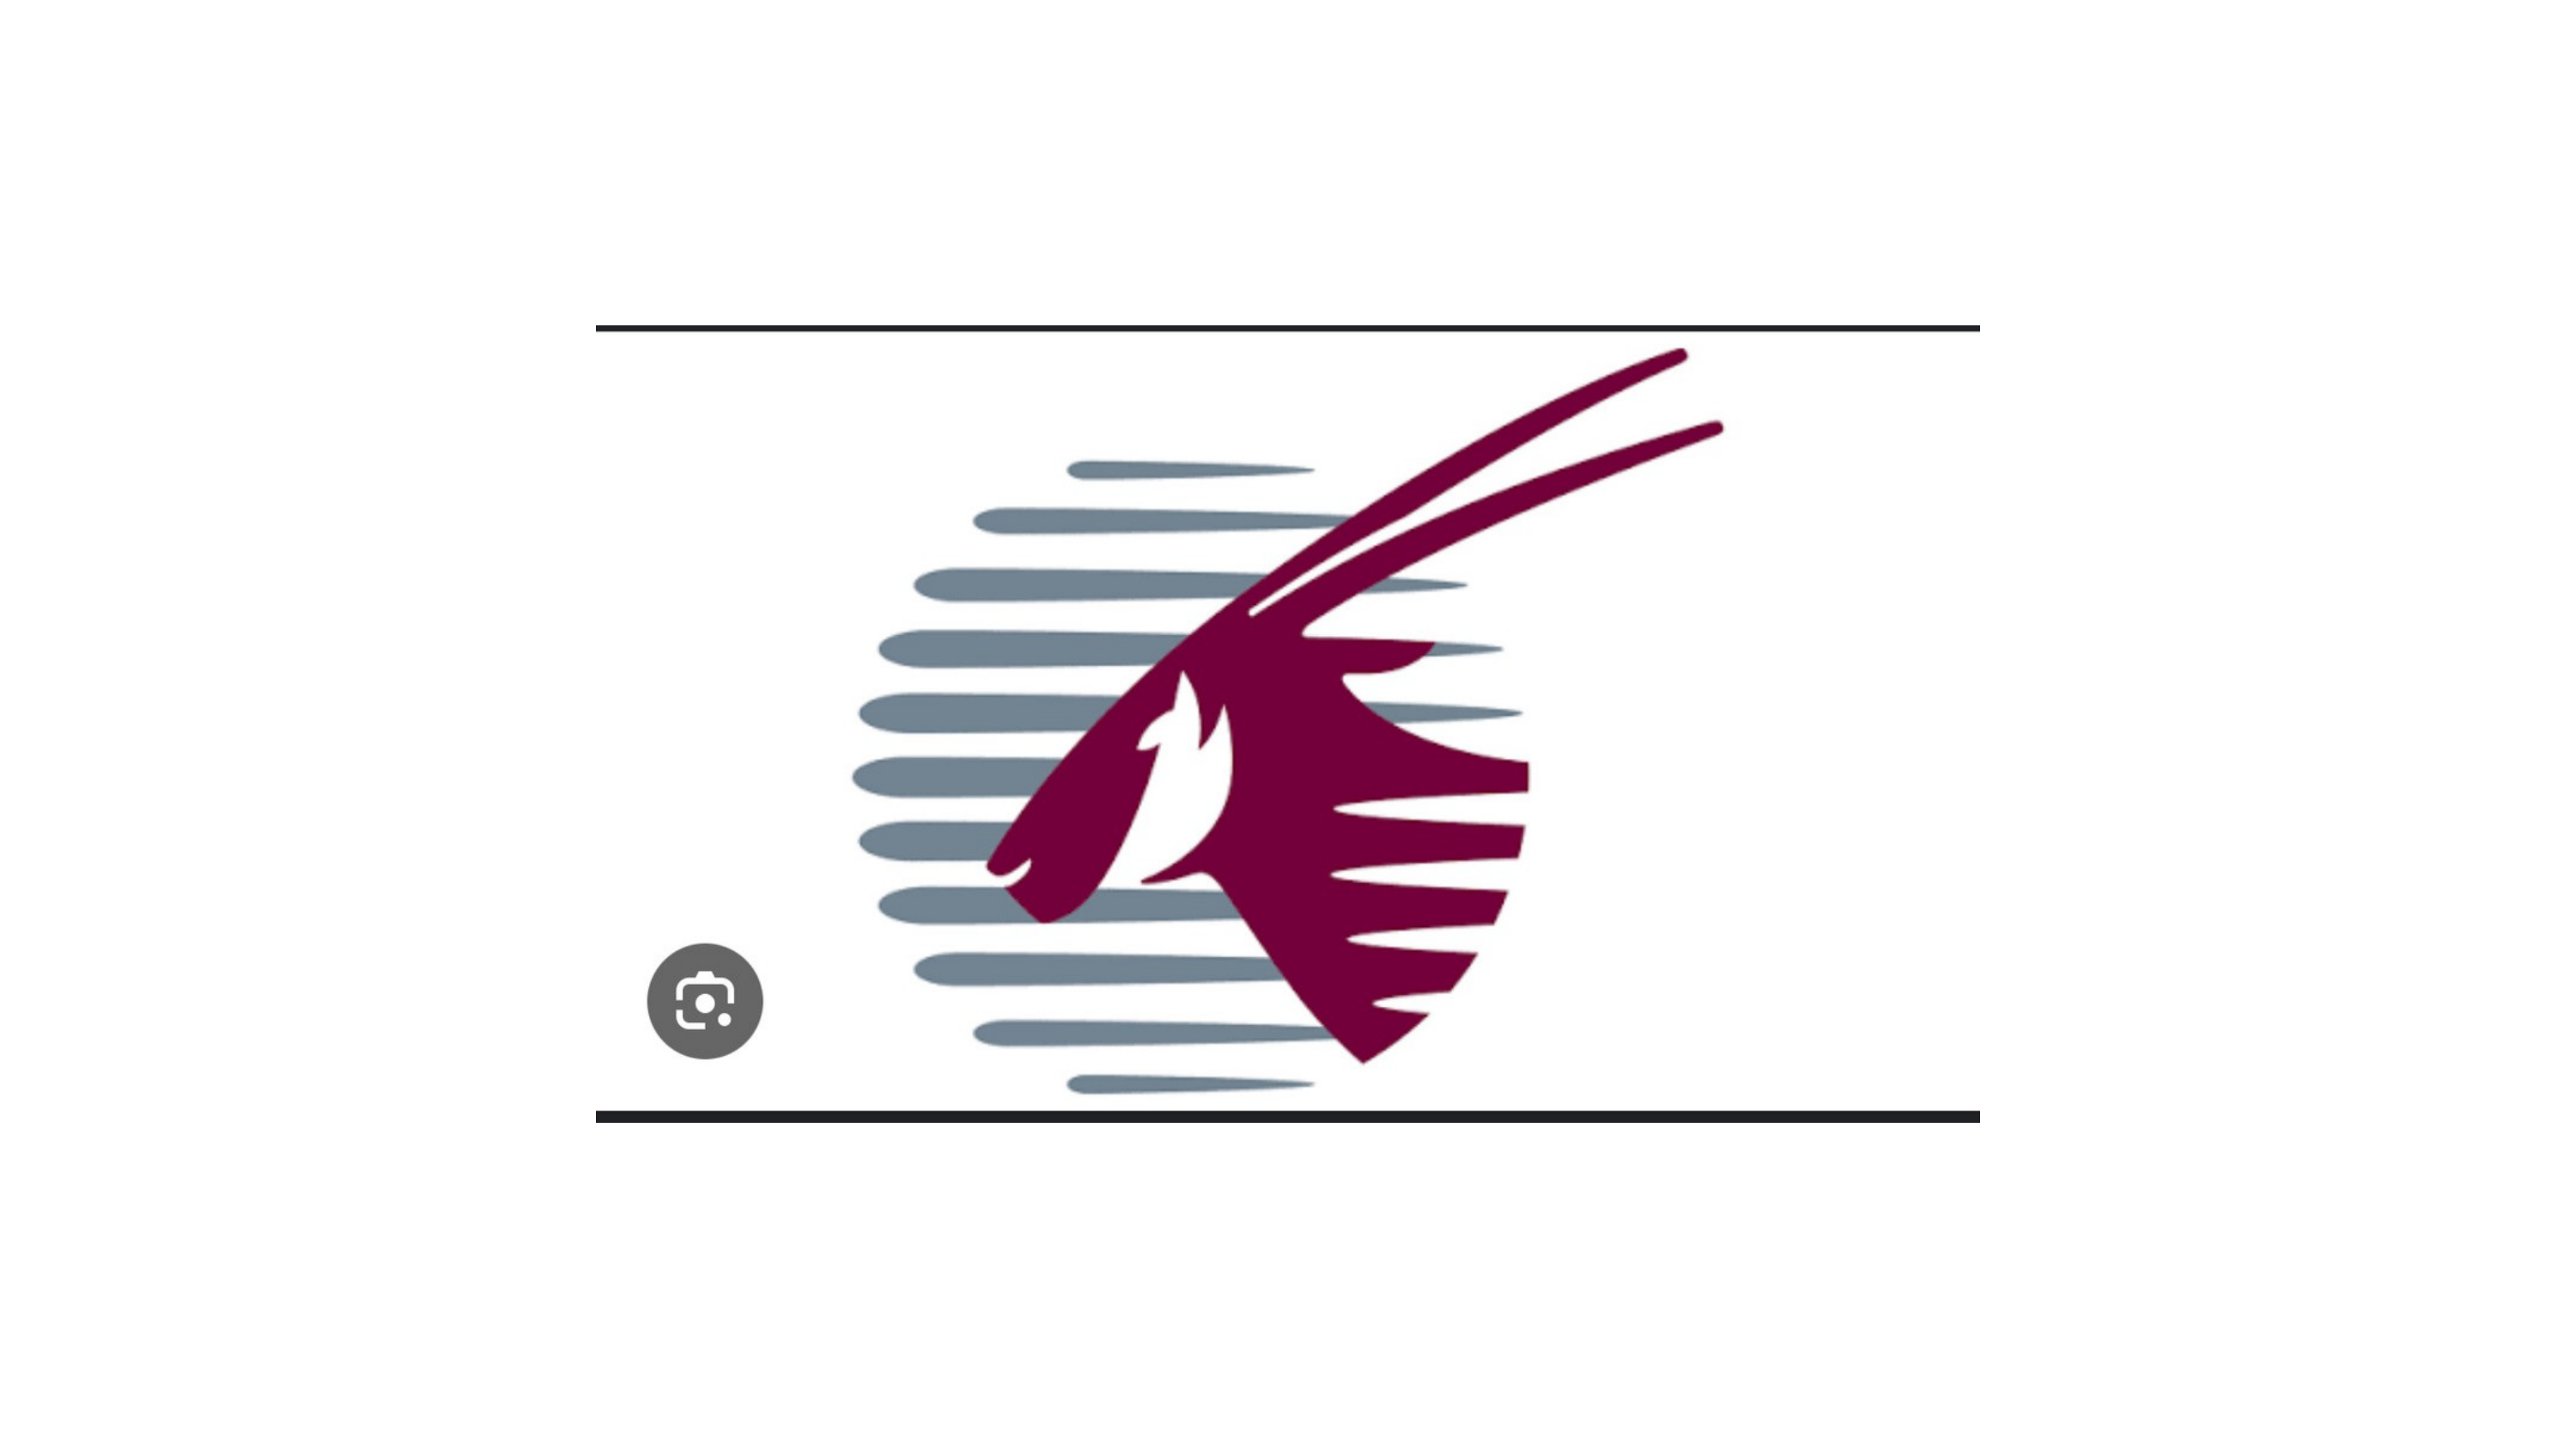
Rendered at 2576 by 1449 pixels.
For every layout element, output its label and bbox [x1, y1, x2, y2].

picture [596, 325, 1980, 1123]
